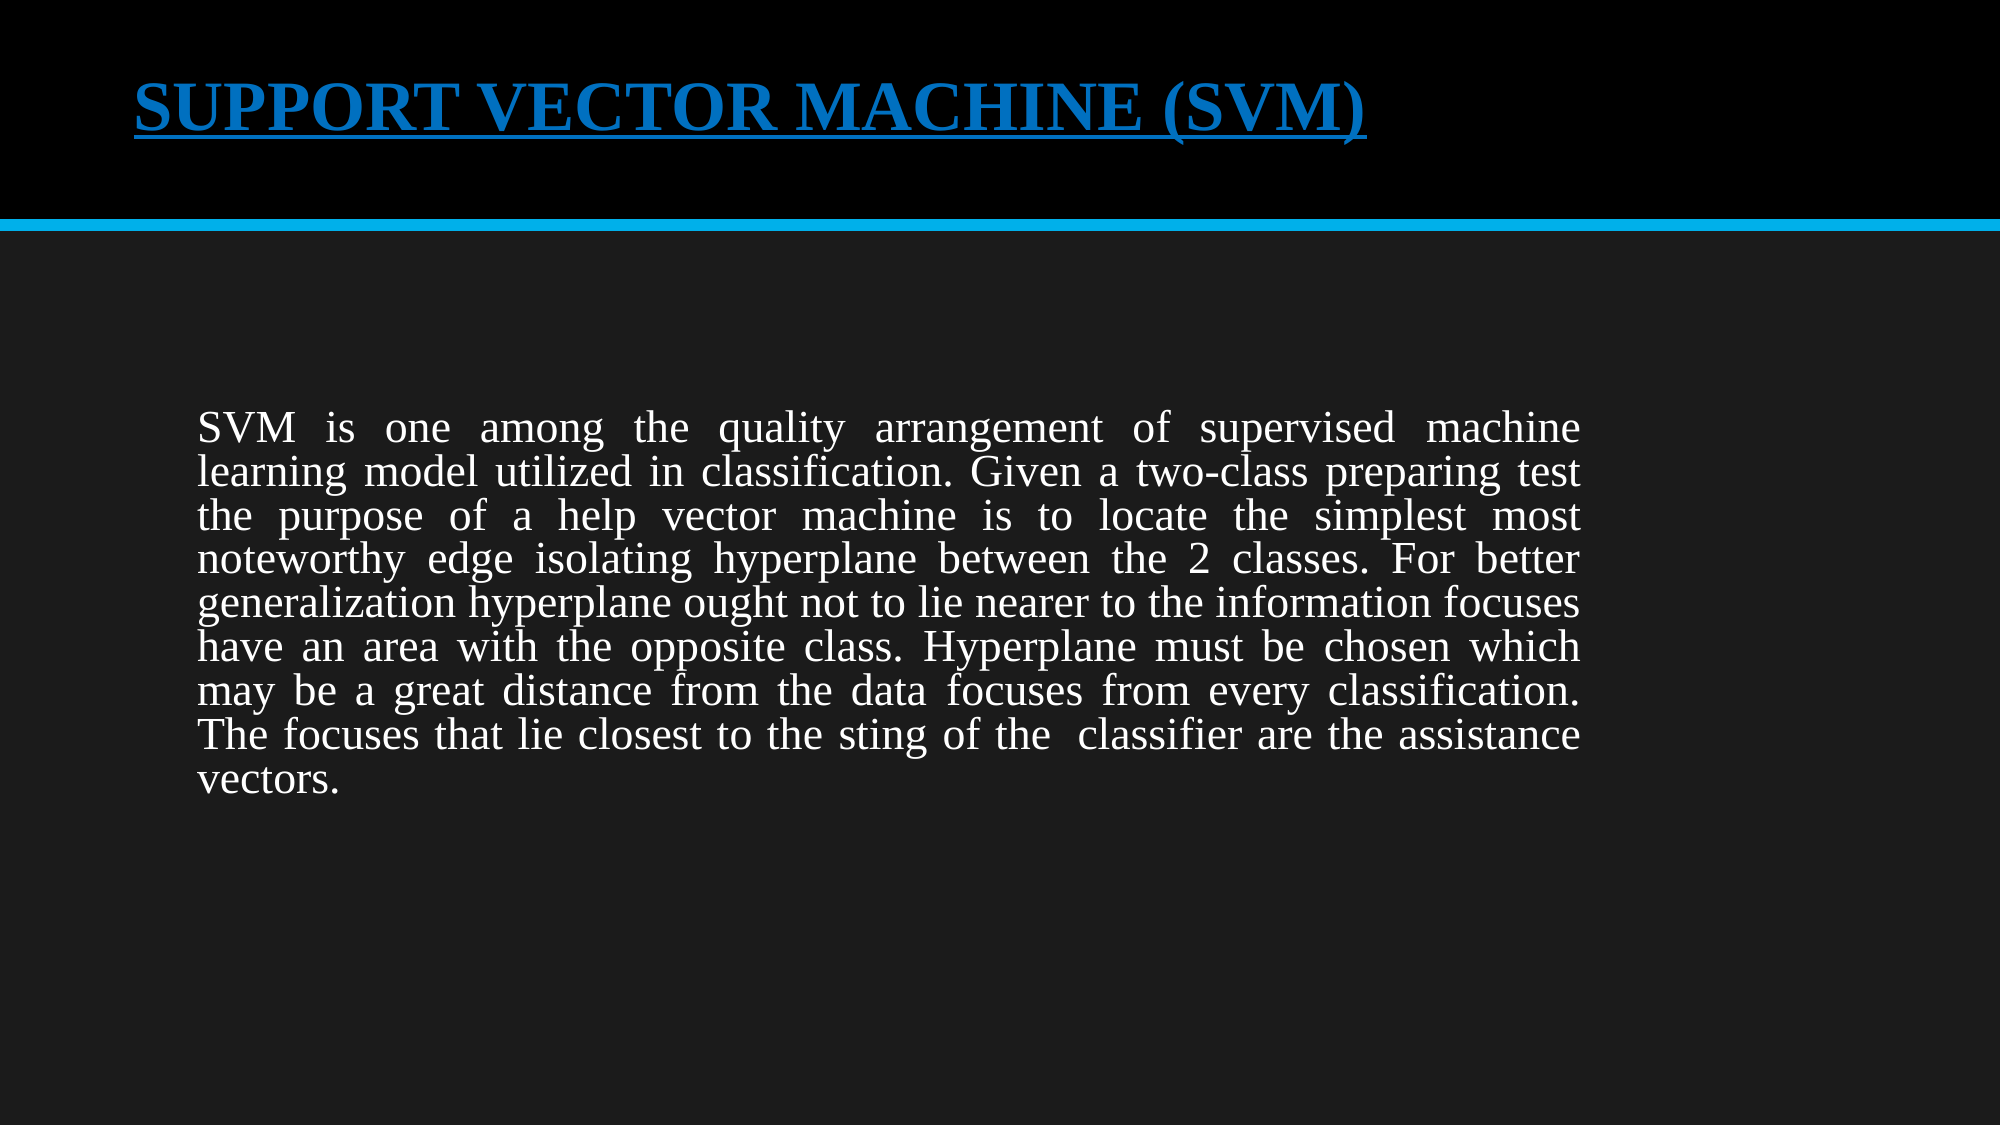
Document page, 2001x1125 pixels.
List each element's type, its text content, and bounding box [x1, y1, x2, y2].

text_box SVM is one among the quality arrangement of supervised machine learning model utilized in classification. Given a two-class preparing test the purpose of a help vector machine is to locate the simplest most noteworthy edge isolating hyperplane between the 2 classes. For better generalization hyperplane ought not to lie nearer to the information focuses have an area with the opposite class. Hyperplane must be chosen which may be a great distance from the data focuses from every classification. The focuses that lie closest to the sting of the classifier are the assistance vectors. [0, 399, 1666, 855]
title SUPPORT VECTOR MACHINE (SVM) [118, 17, 1769, 198]
